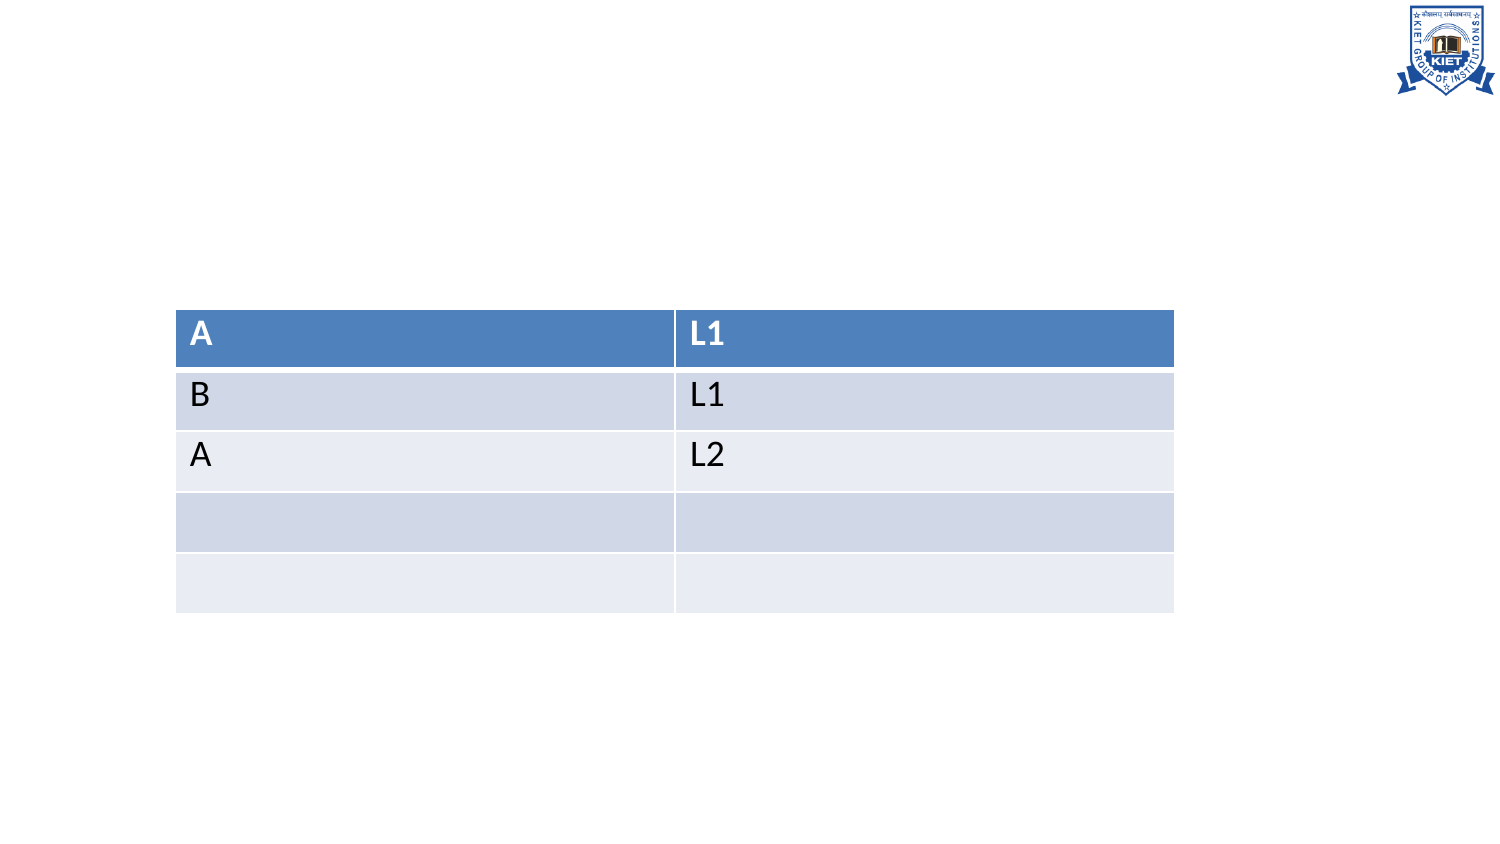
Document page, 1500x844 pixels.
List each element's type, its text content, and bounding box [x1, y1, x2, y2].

table_header A [176, 310, 674, 367]
table_cell L2 [676, 432, 1174, 491]
table_cell B [176, 373, 674, 430]
table_cell [676, 493, 1174, 552]
table_cell [176, 554, 674, 613]
table_cell [176, 493, 674, 552]
picture [1395, 4, 1496, 97]
table_cell A [176, 432, 674, 491]
table_header L1 [676, 310, 1174, 367]
table_cell L1 [676, 373, 1174, 430]
table_cell [676, 554, 1174, 613]
